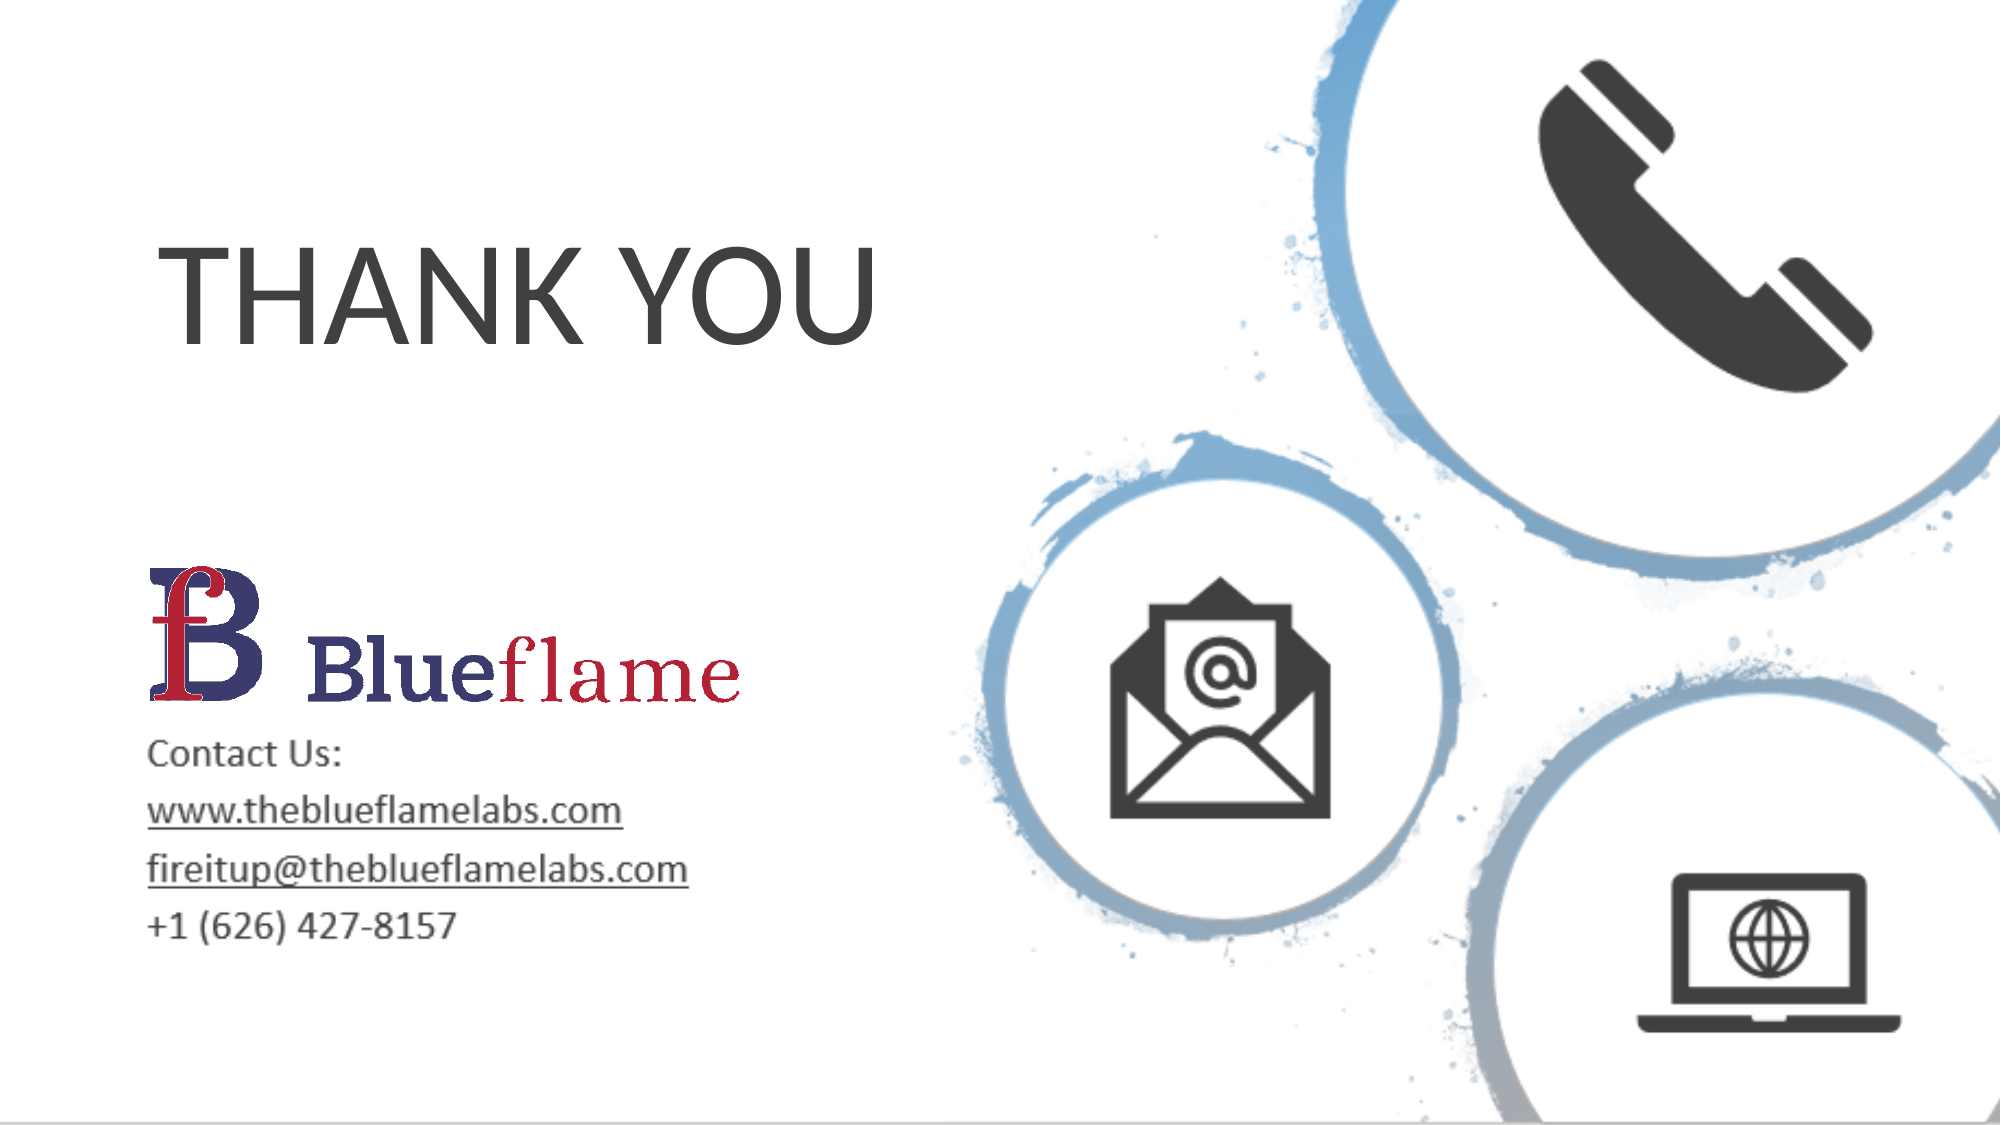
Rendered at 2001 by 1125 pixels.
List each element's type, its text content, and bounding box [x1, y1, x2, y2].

list THANK YOU [137, 205, 934, 331]
picture [0, 0, 2000, 1125]
